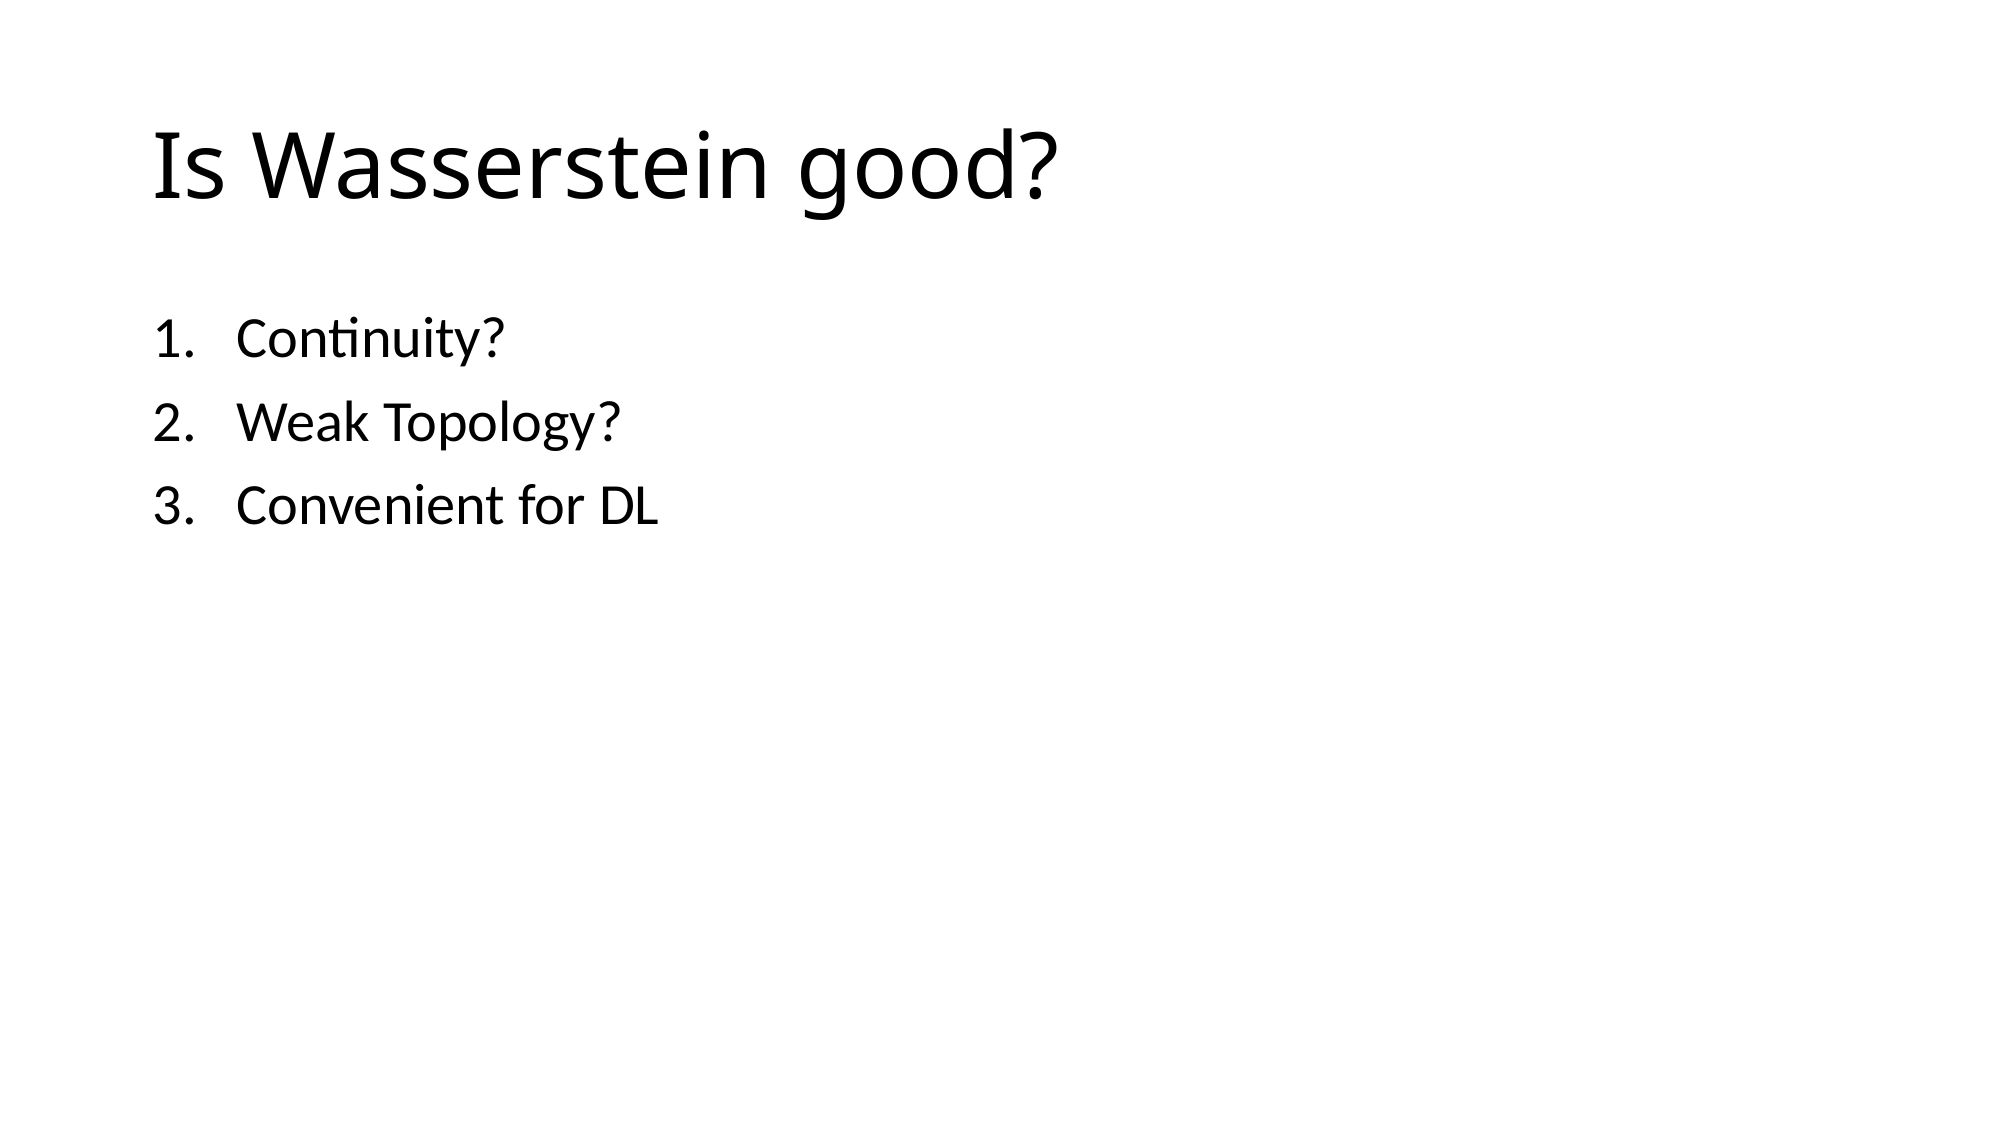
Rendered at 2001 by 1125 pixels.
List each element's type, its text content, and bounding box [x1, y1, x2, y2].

list Continuity? Weak Topology? Convenient for DL [137, 299, 1863, 1014]
title Is Wasserstein good? [137, 59, 1863, 278]
